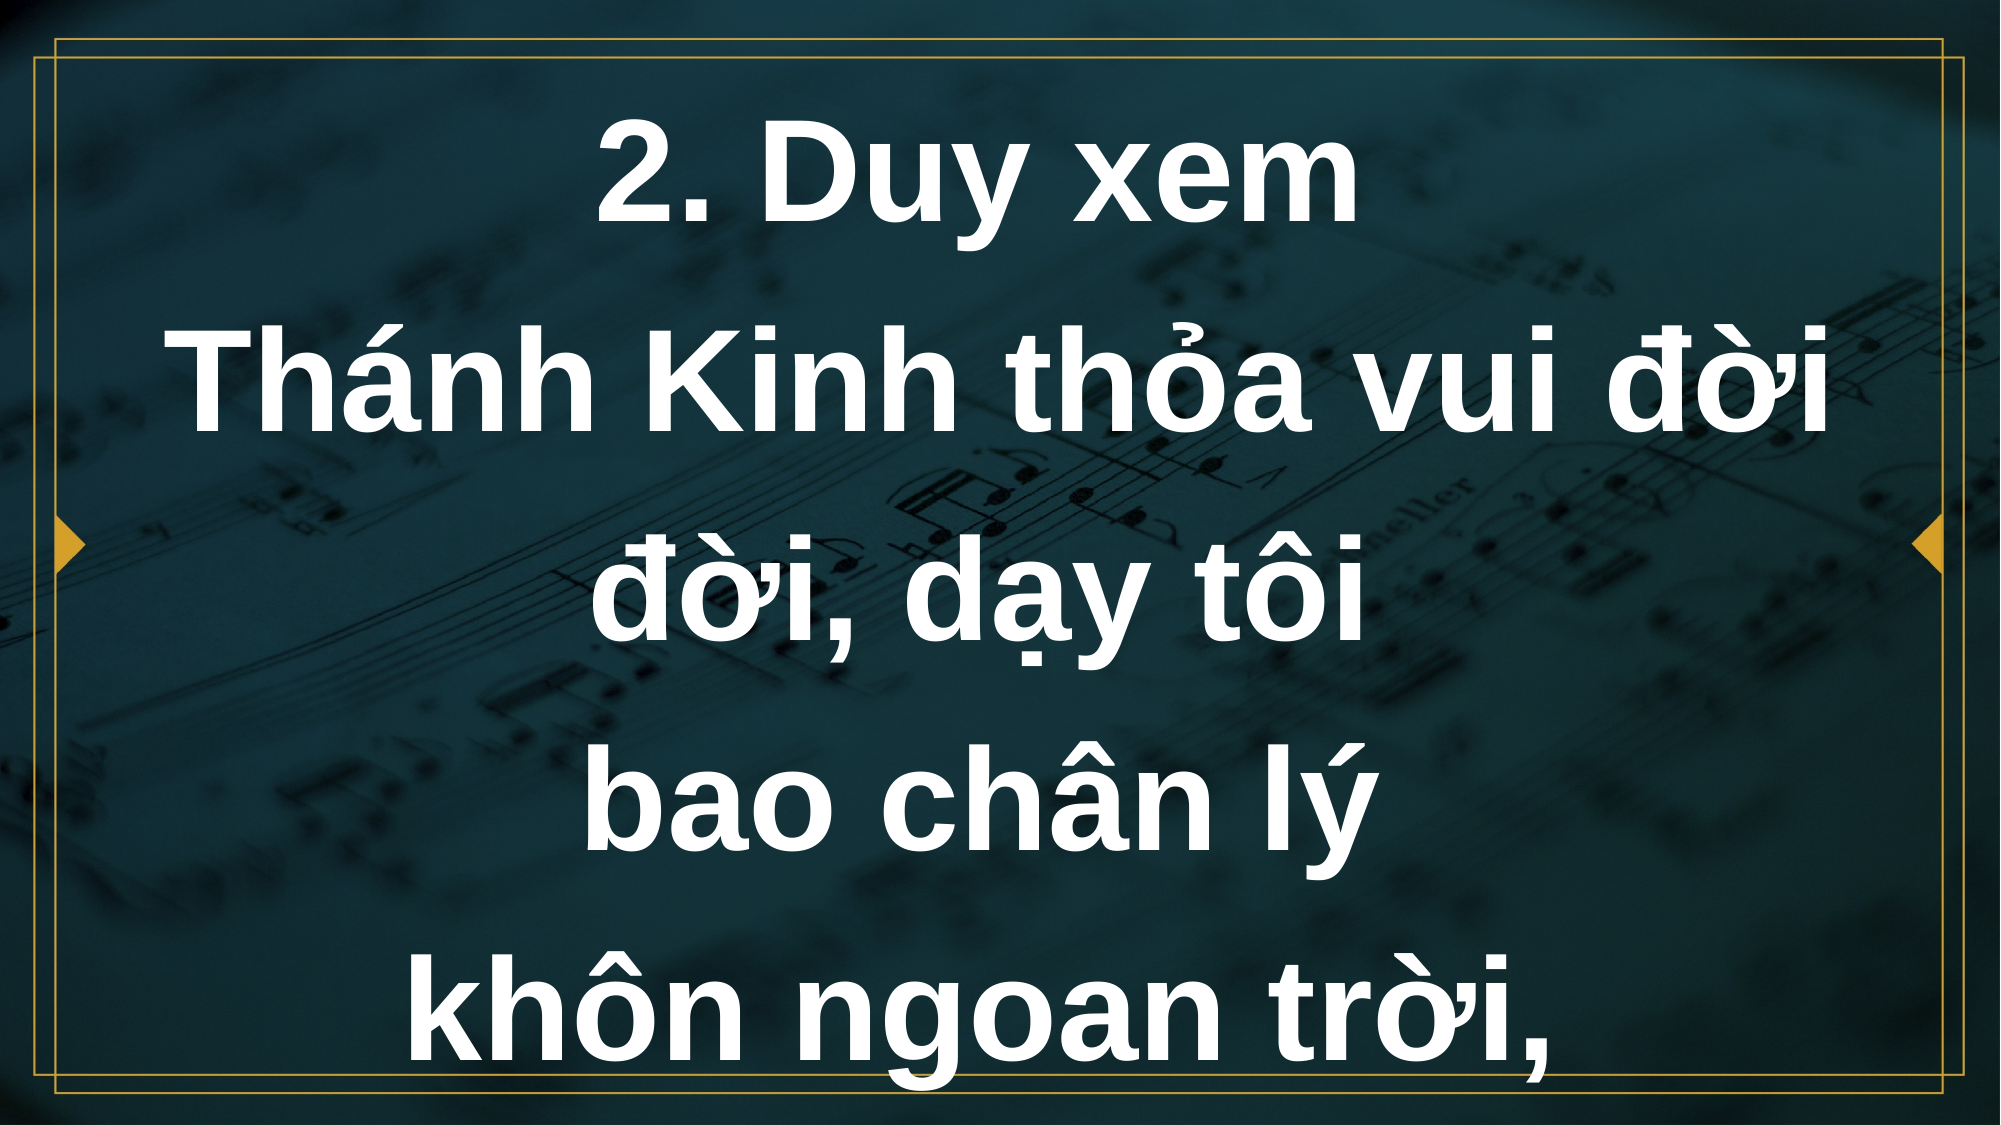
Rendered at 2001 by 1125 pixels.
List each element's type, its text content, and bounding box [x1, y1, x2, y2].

title 2. Duy xem Thánh Kinh thỏa vui đời đời, dạy tôi bao chân lý khôn ngoan trời, [55, 53, 1945, 1077]
picture [0, 0, 2000, 1125]
